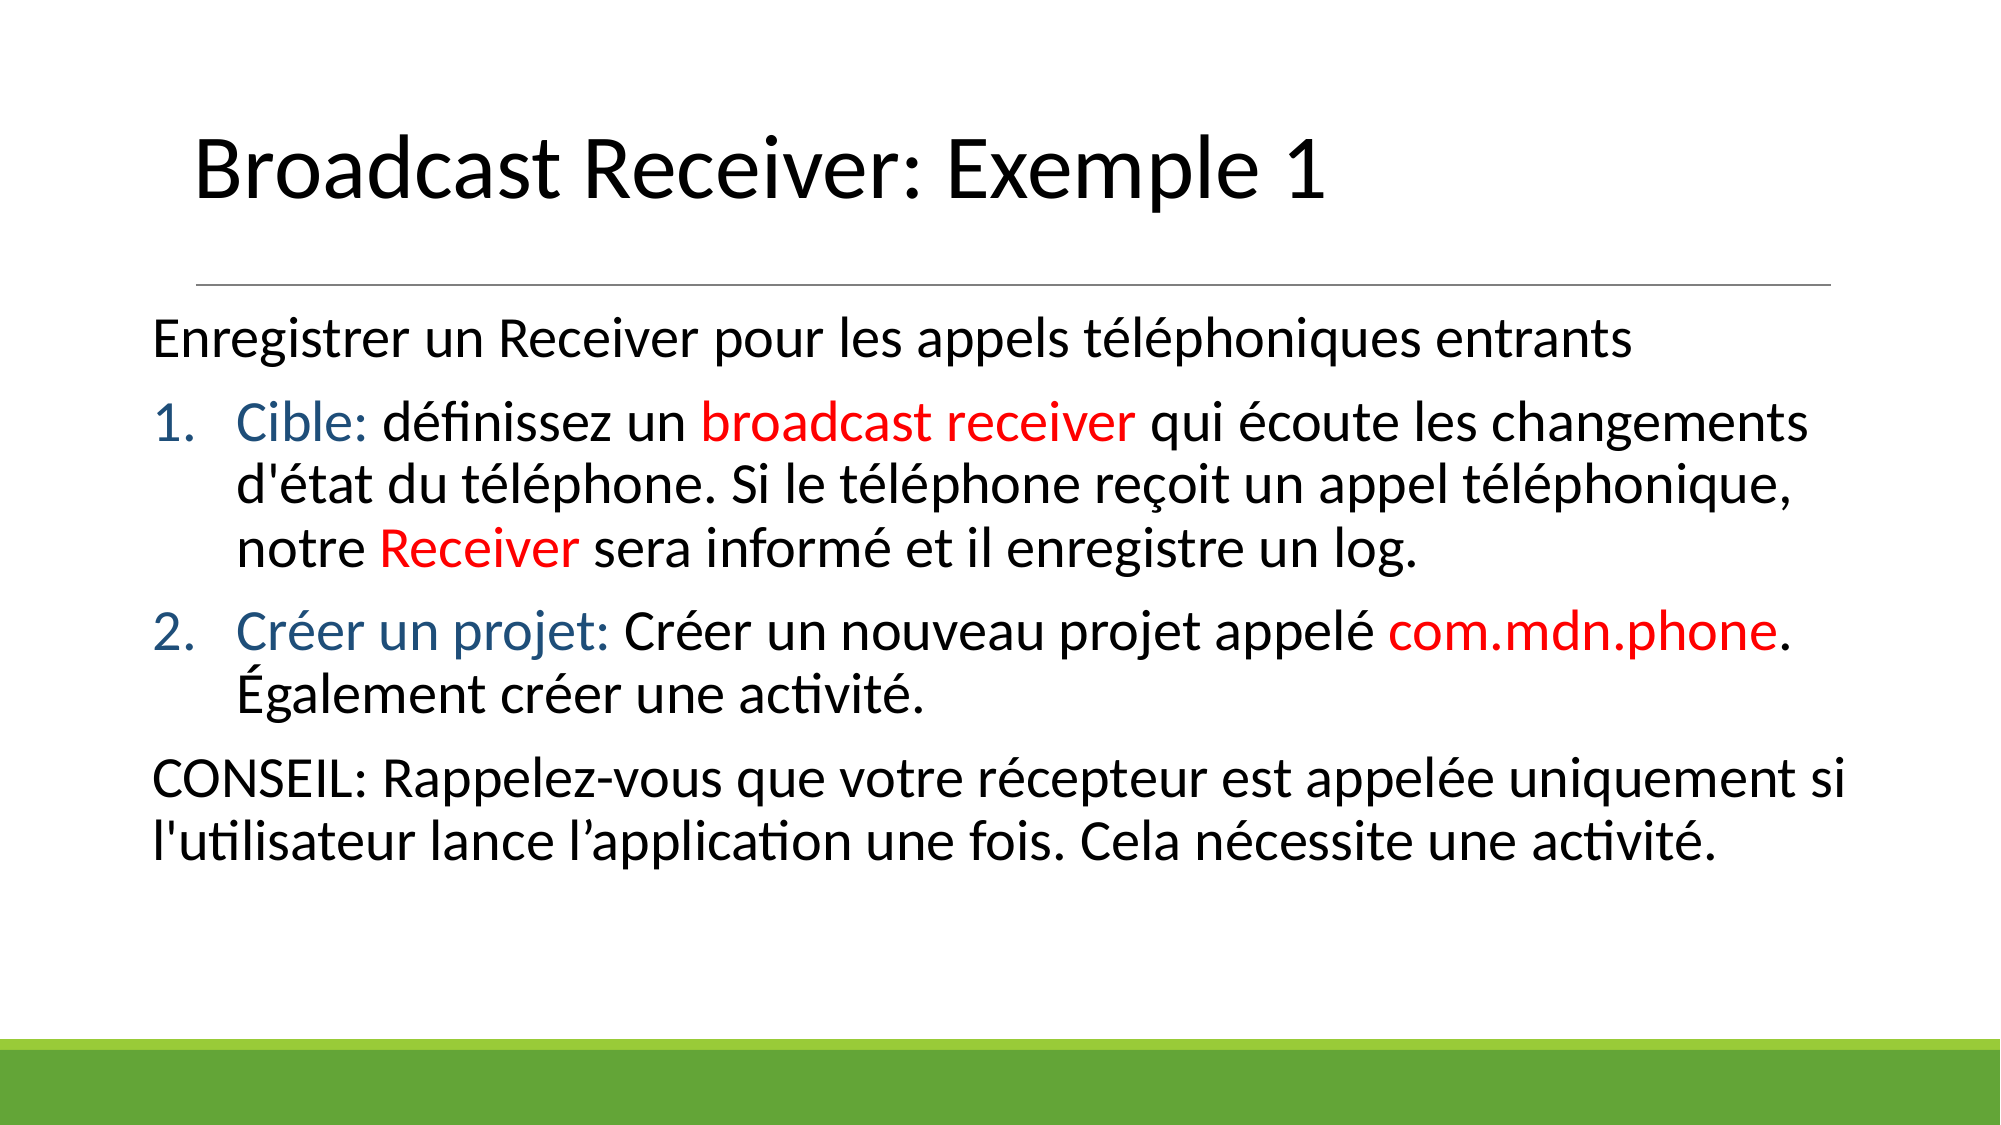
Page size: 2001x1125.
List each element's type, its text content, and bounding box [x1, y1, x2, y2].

text_box Enregistrer un Receiver pour les appels téléphoniques entrants Cible: définissez un broadcast receiver qui écoute les changements d'état du téléphone. Si le téléphone reçoit un appel téléphonique, notre Receiver sera informé et il enregistre un log. Créer un projet: Créer un nouveau projet appelé com.mdn.phone. Également créer une activité. CONSEIL: Rappelez-vous que votre récepteur est appelée uniquement si l'utilisateur lance l’application une fois. Cela nécessite une activité. [137, 299, 1863, 1014]
text_box Broadcast Receiver: Exemple 1 [137, 59, 1863, 278]
